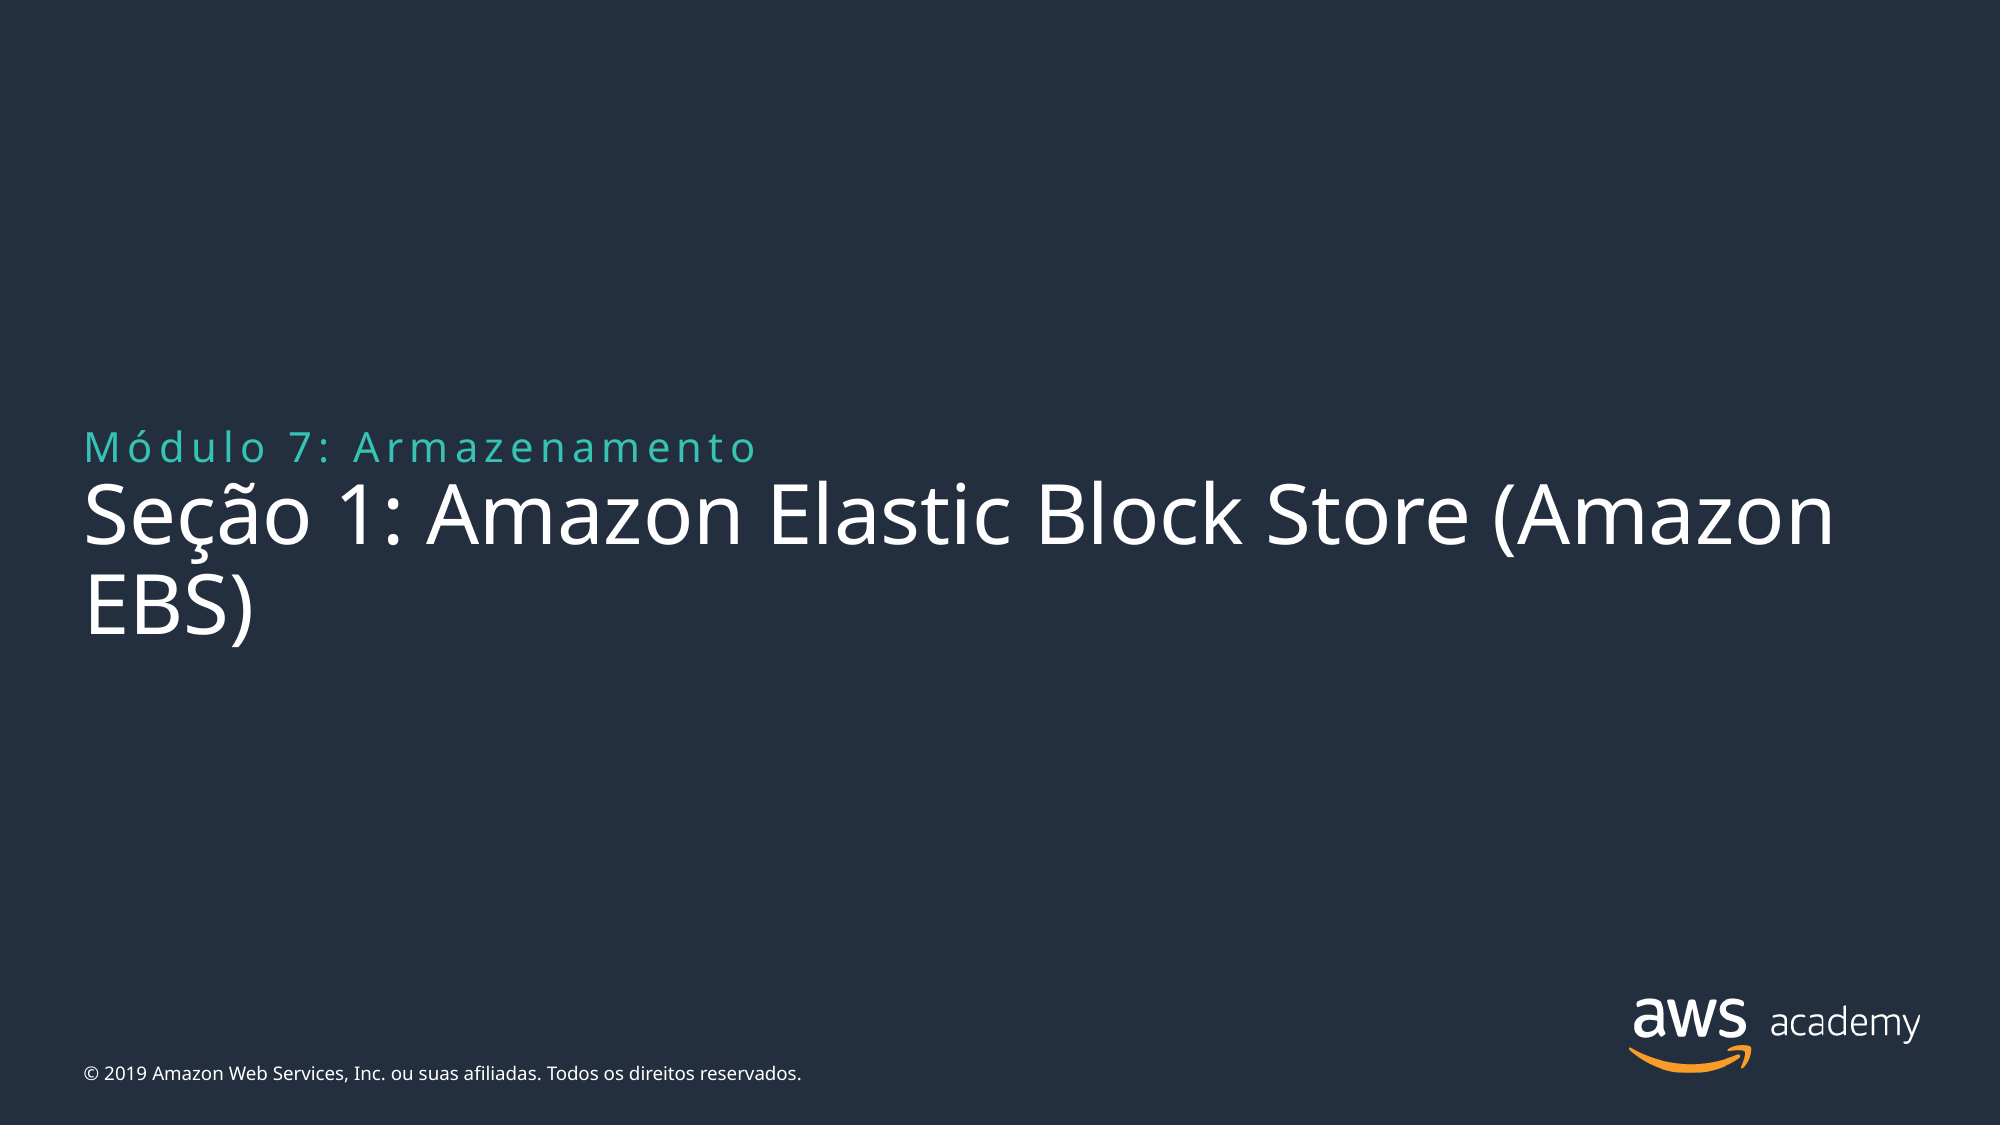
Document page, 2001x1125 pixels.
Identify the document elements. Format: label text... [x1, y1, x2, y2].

list Módulo 7: Armazenamento [68, 418, 1567, 500]
footer © 2019 Amazon Web Services, Inc. ou suas afiliadas. Todos os direitos reservados. [68, 1042, 986, 1103]
title Seção 1: Amazon Elastic Block Store (Amazon EBS) [68, 523, 2000, 602]
picture [1629, 998, 1920, 1073]
